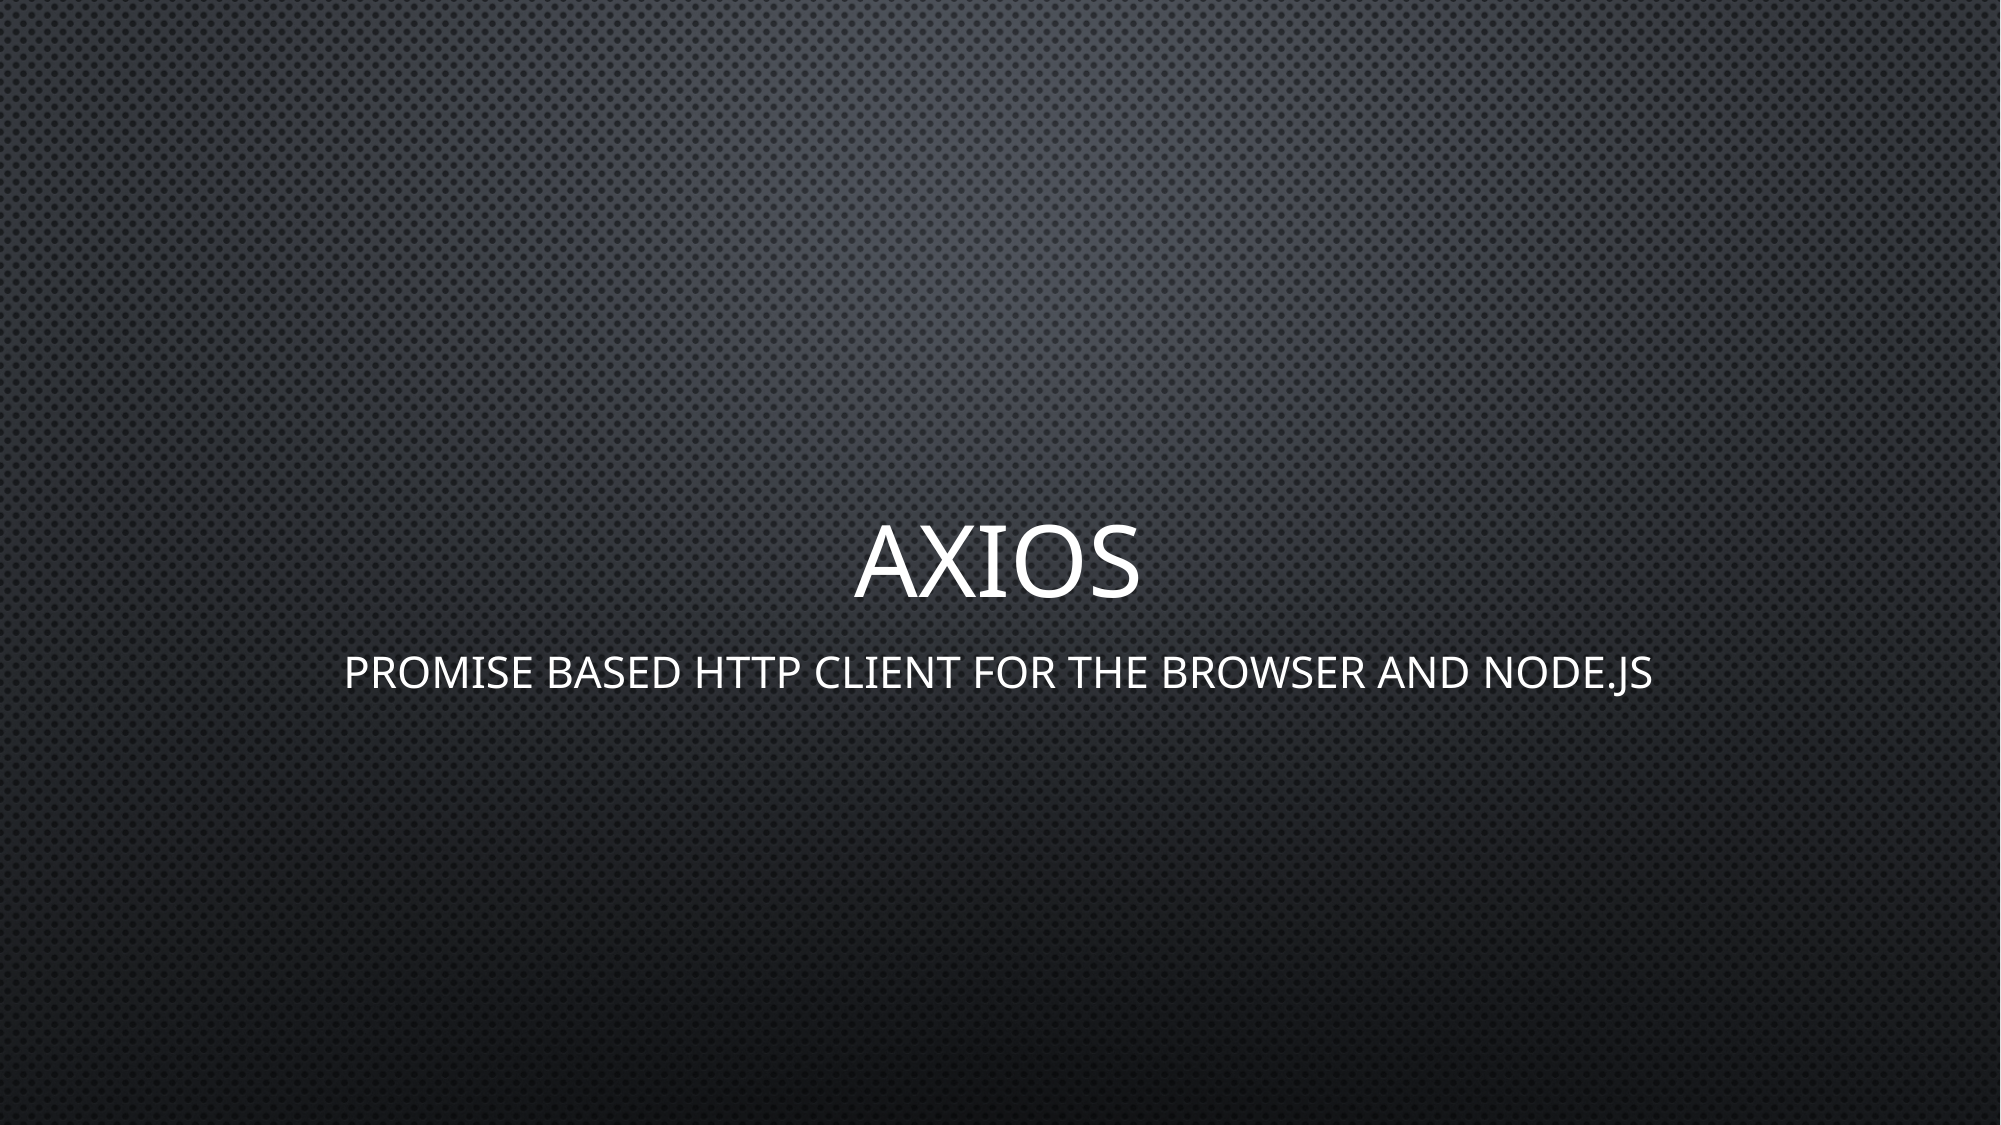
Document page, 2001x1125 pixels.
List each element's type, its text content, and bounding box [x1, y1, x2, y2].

title AXIOS [287, 99, 1711, 625]
subtitle Promise based HTTP client for the browser and node.js [287, 637, 1711, 950]
